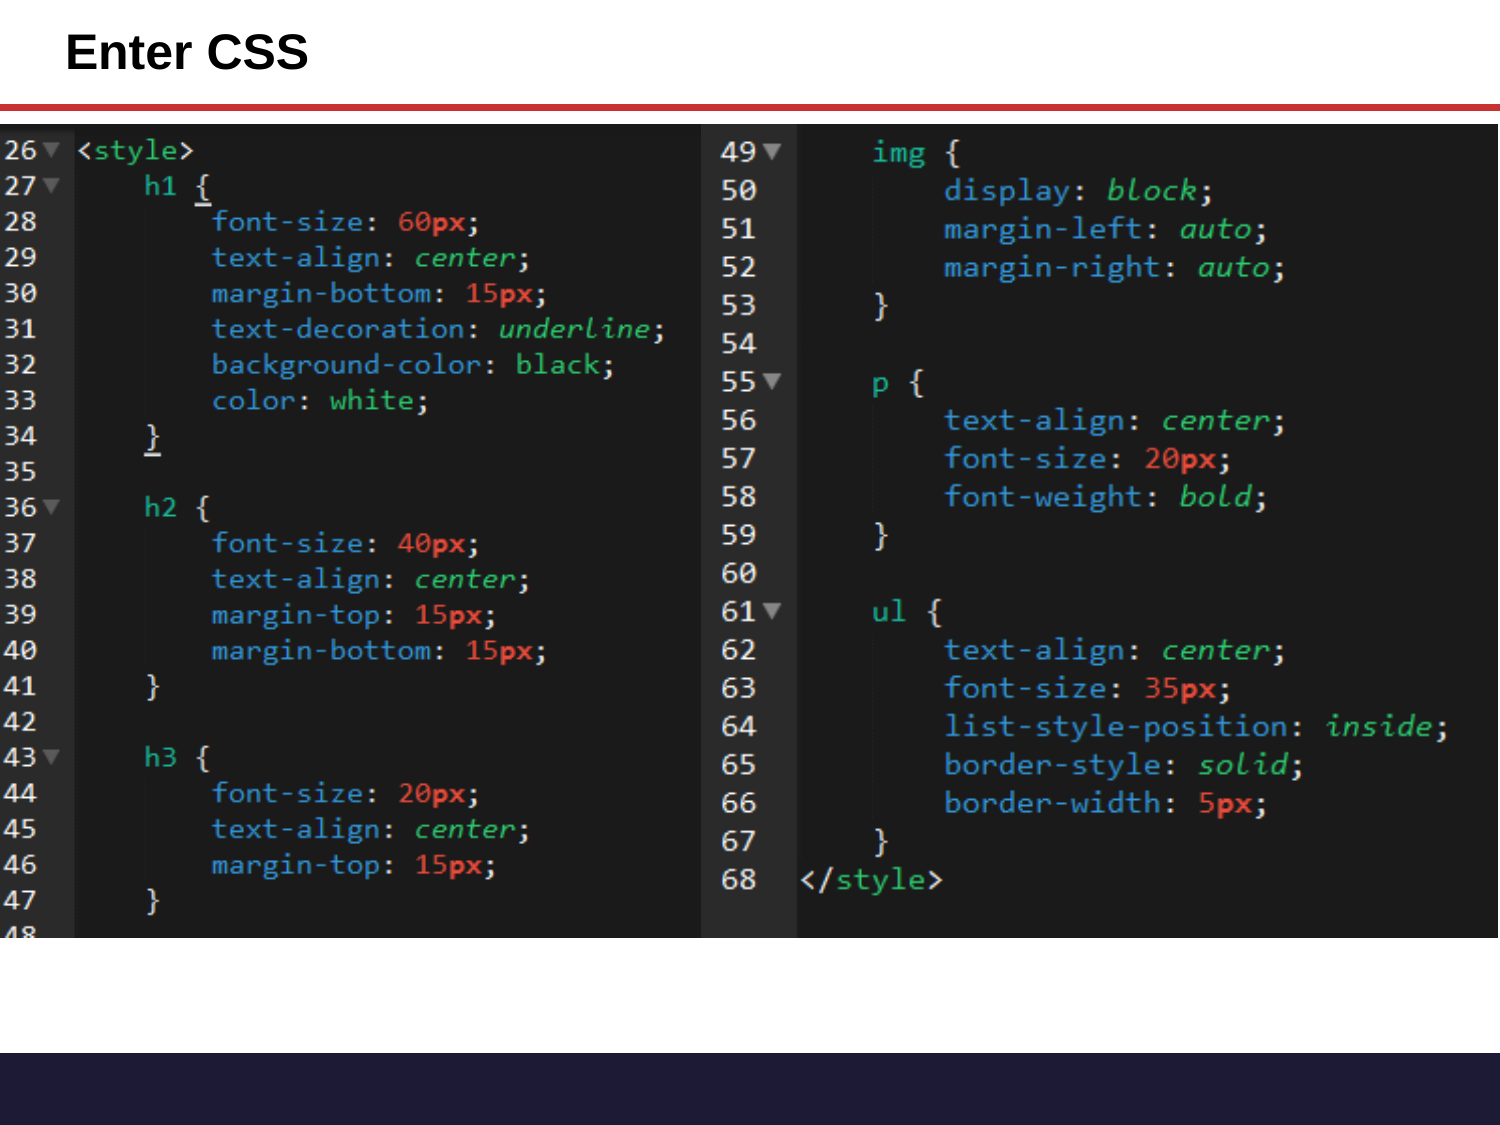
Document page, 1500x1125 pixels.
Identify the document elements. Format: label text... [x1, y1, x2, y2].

picture [0, 124, 1498, 938]
title Enter CSS [50, 0, 948, 108]
